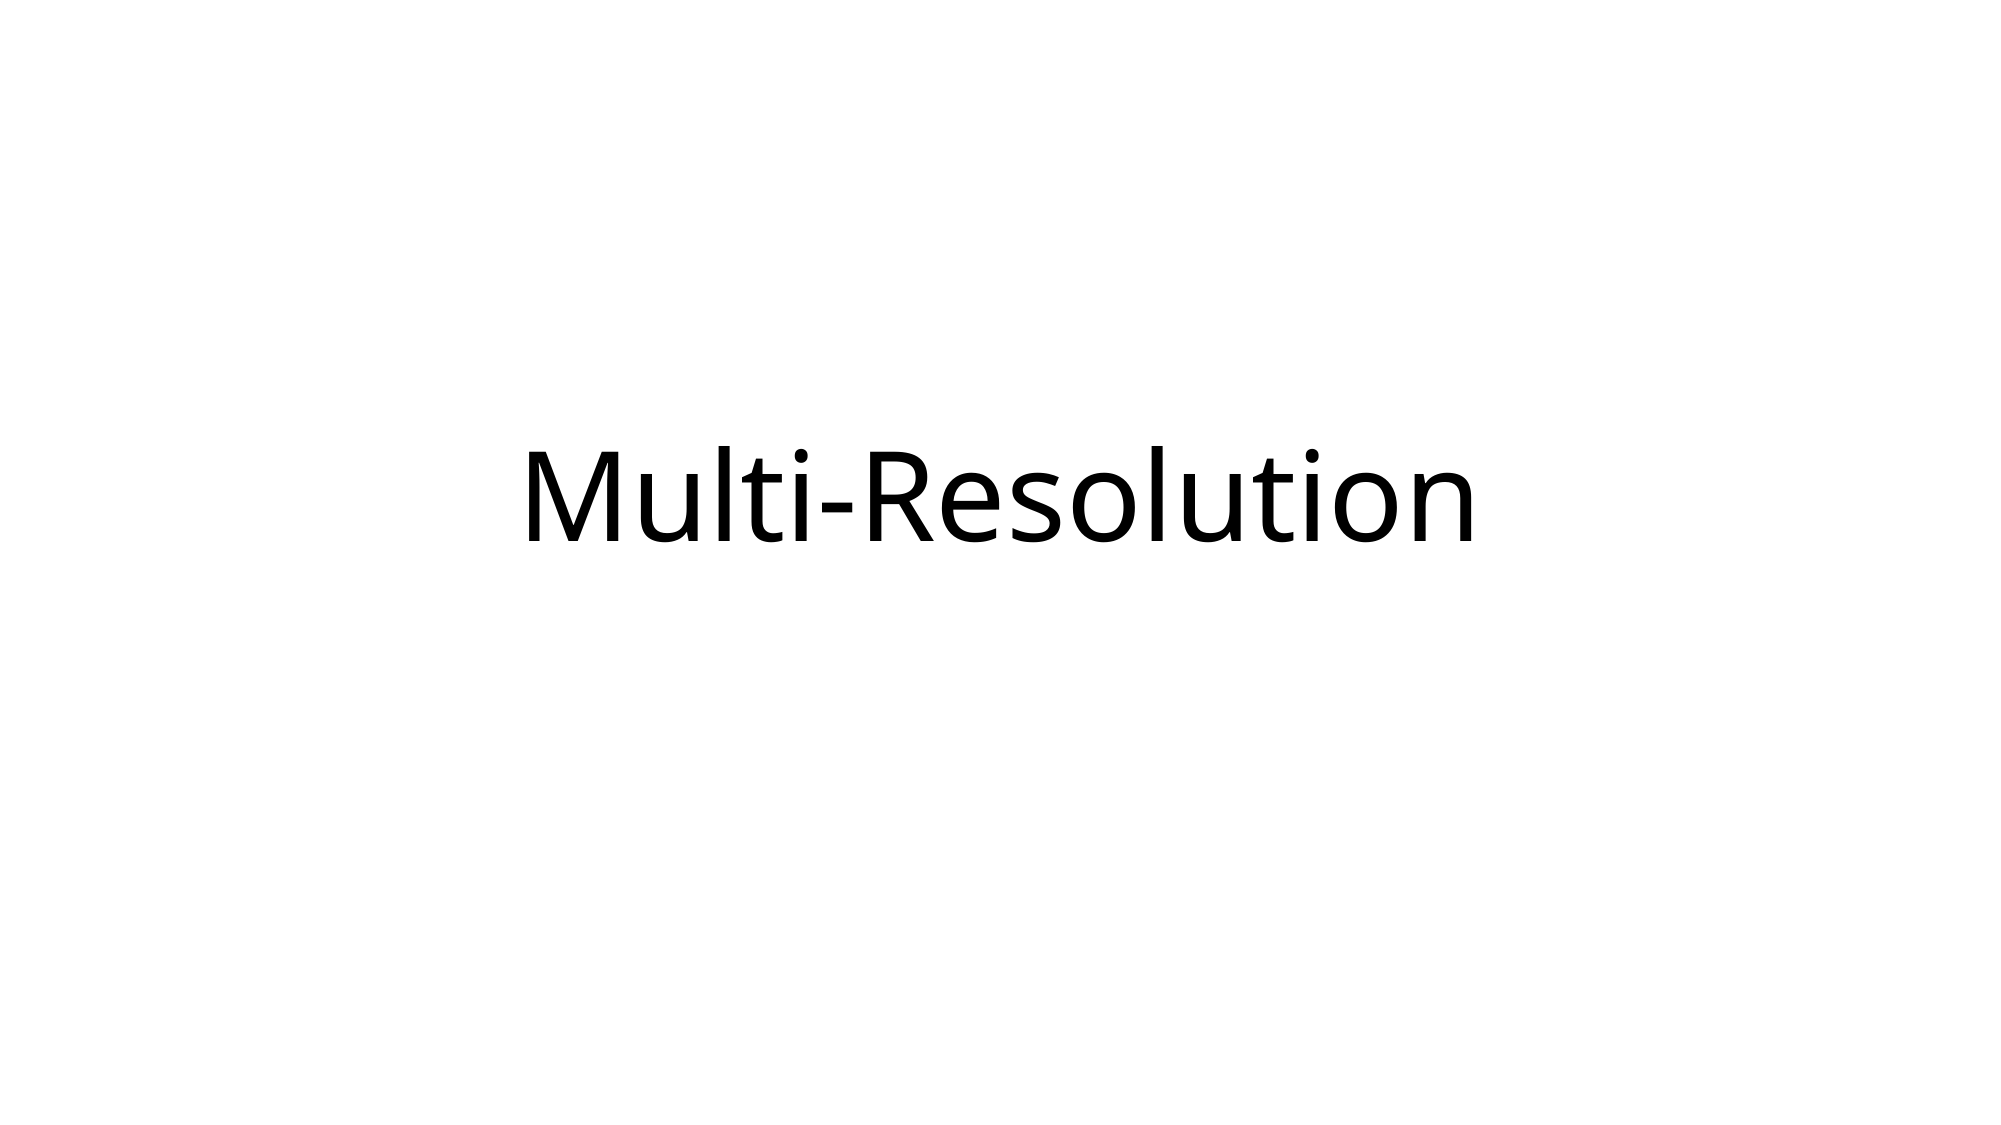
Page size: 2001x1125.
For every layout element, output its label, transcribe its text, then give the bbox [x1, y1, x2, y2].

title Multi-Resolution [249, 184, 1750, 576]
